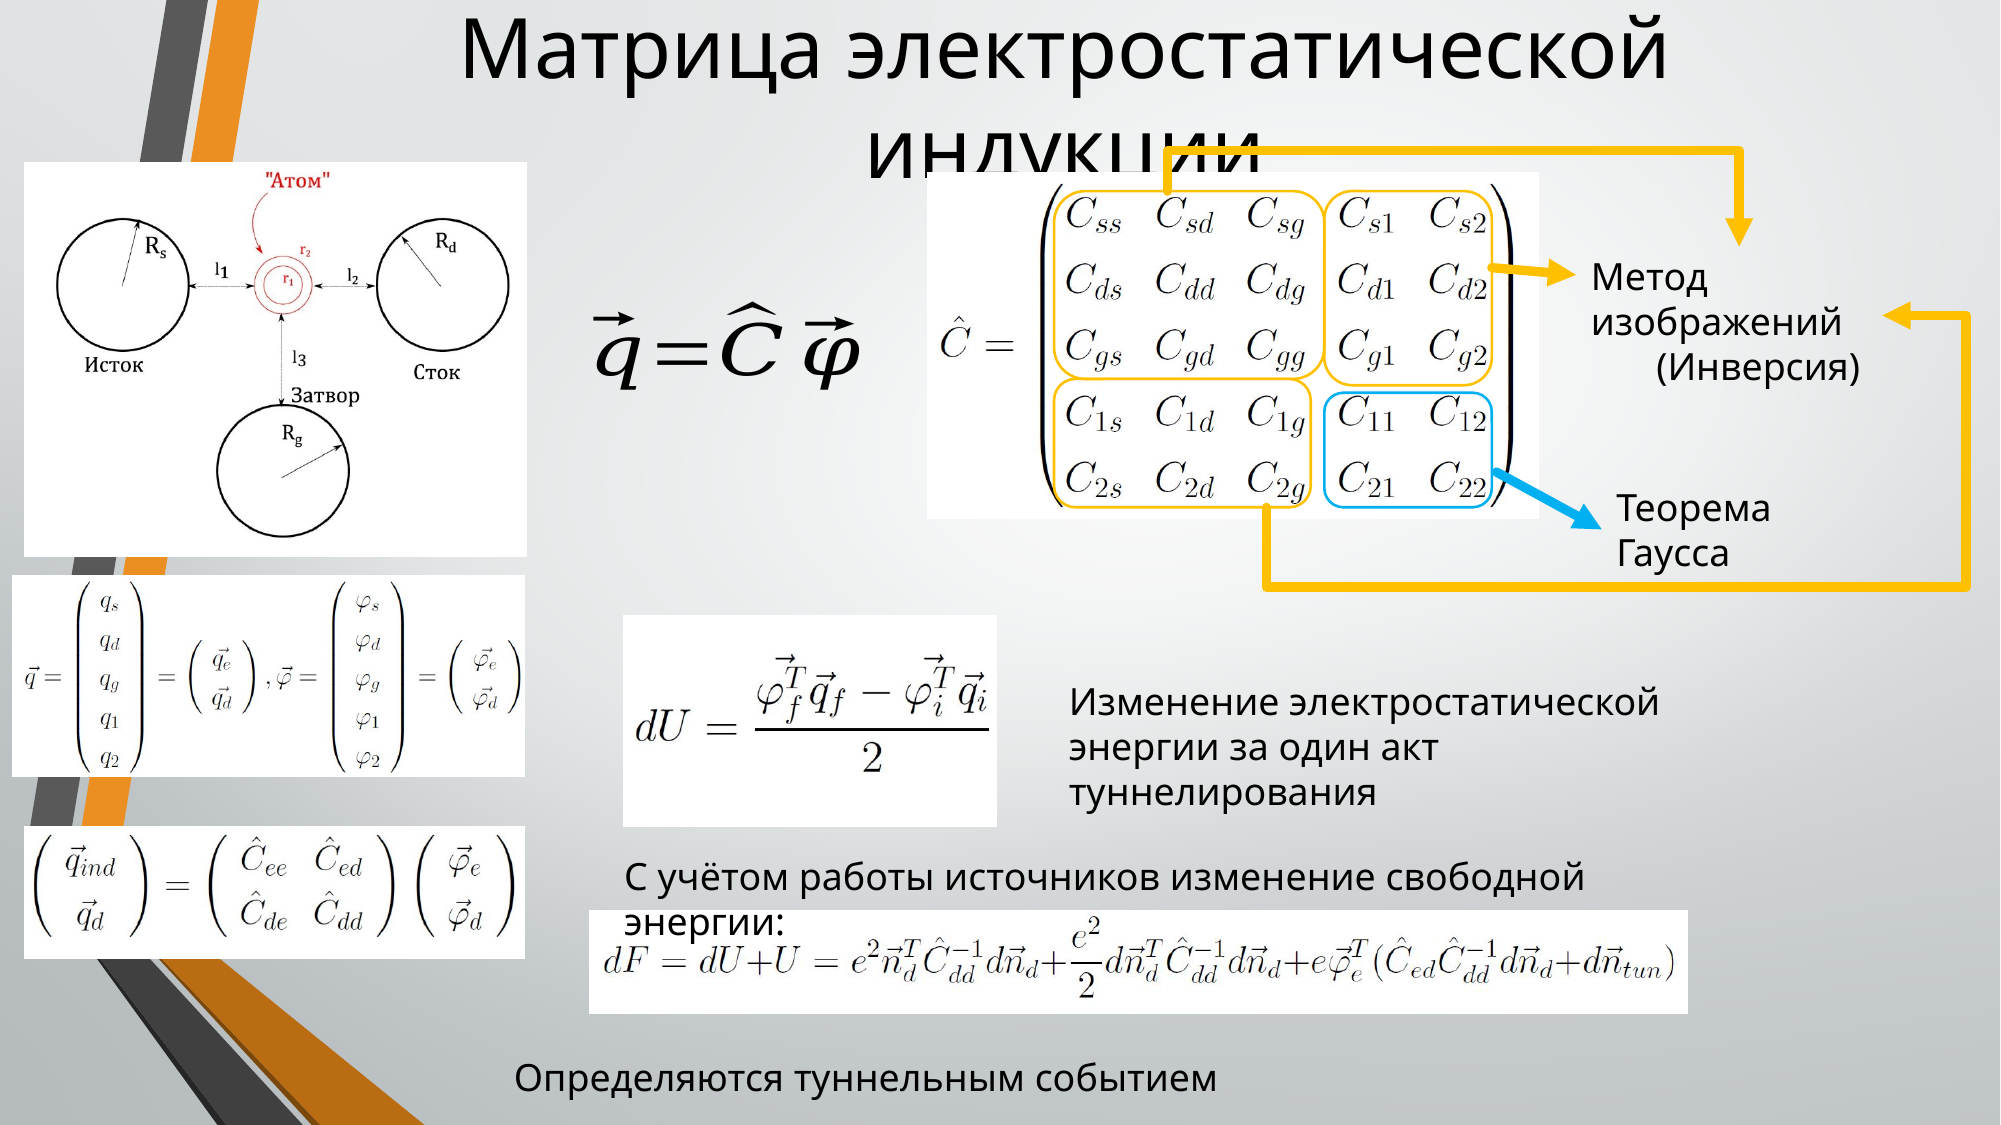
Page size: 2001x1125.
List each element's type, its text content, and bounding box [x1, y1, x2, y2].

picture [588, 909, 1689, 1014]
picture [23, 826, 525, 960]
picture [12, 575, 525, 778]
picture [622, 615, 997, 827]
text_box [926, 150, 1967, 588]
text_box Изменение электростатической энергии за один акт туннелирования [1054, 670, 1731, 821]
text_box С учётом работы источников изменение свободной энергии: [609, 845, 1747, 951]
title Матрица электростатической индукции [243, 27, 1887, 163]
picture [23, 161, 527, 557]
